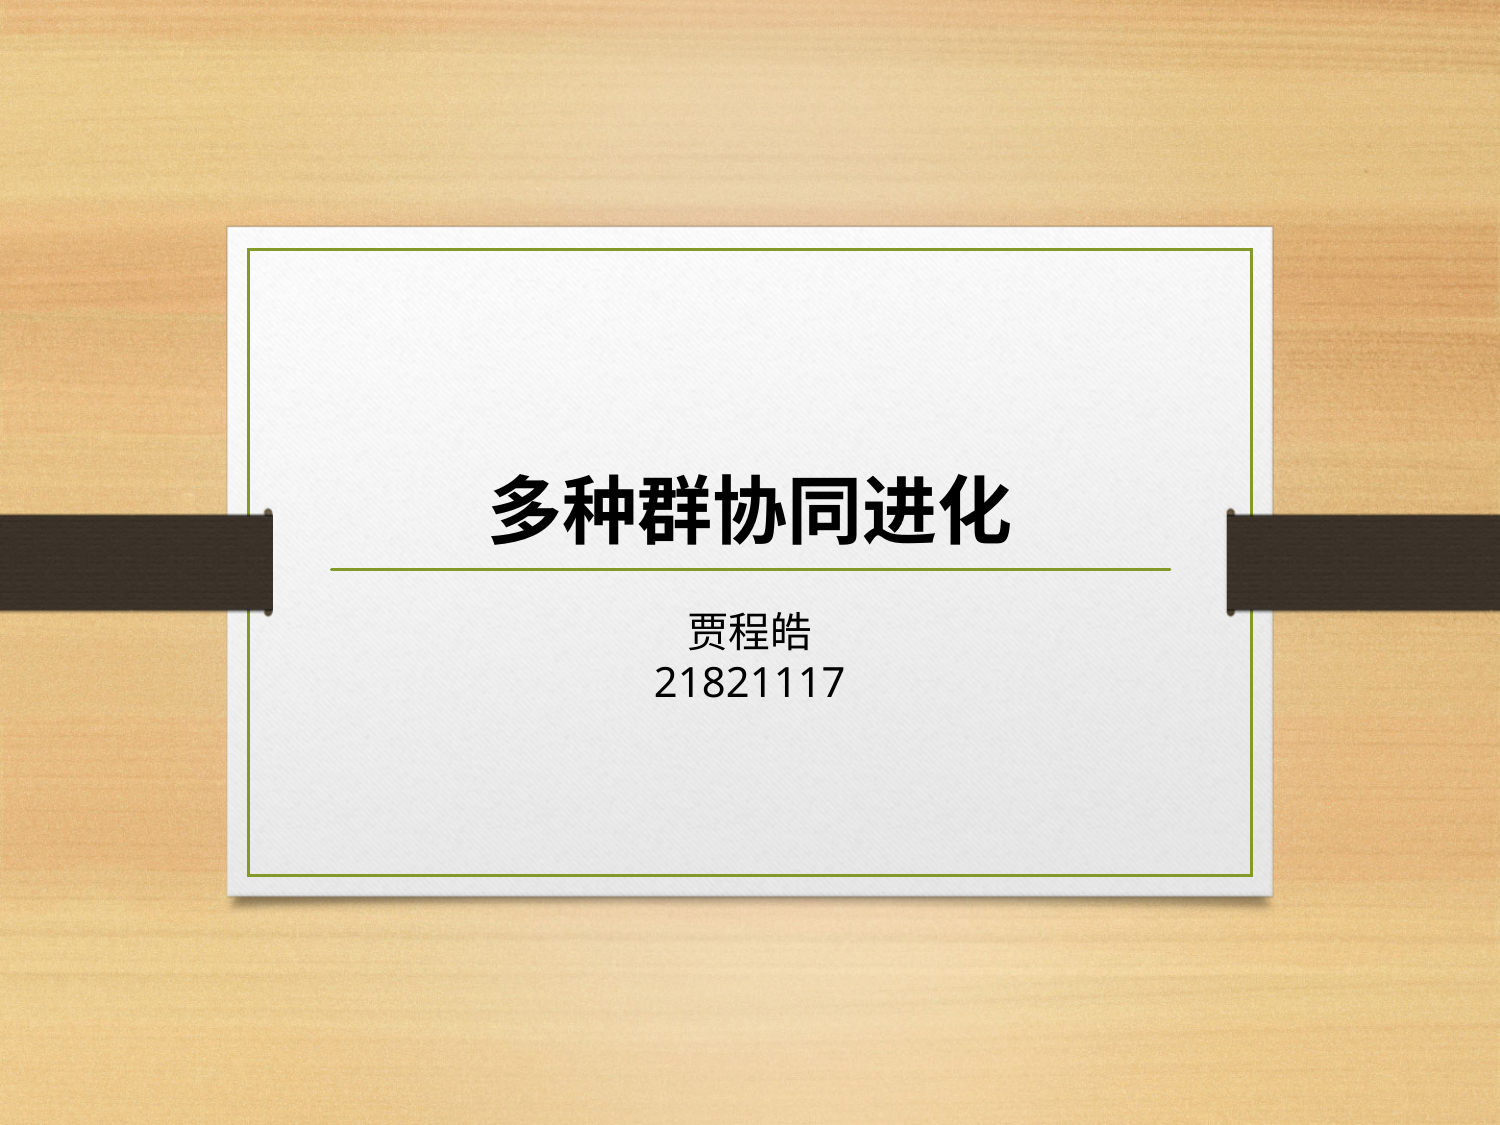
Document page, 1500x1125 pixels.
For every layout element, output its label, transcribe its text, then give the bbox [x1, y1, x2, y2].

picture [0, 0, 1500, 1125]
text_box 多种群协同进化 [137, 456, 1363, 562]
text_box 贾程皓 21821117 [589, 598, 910, 714]
